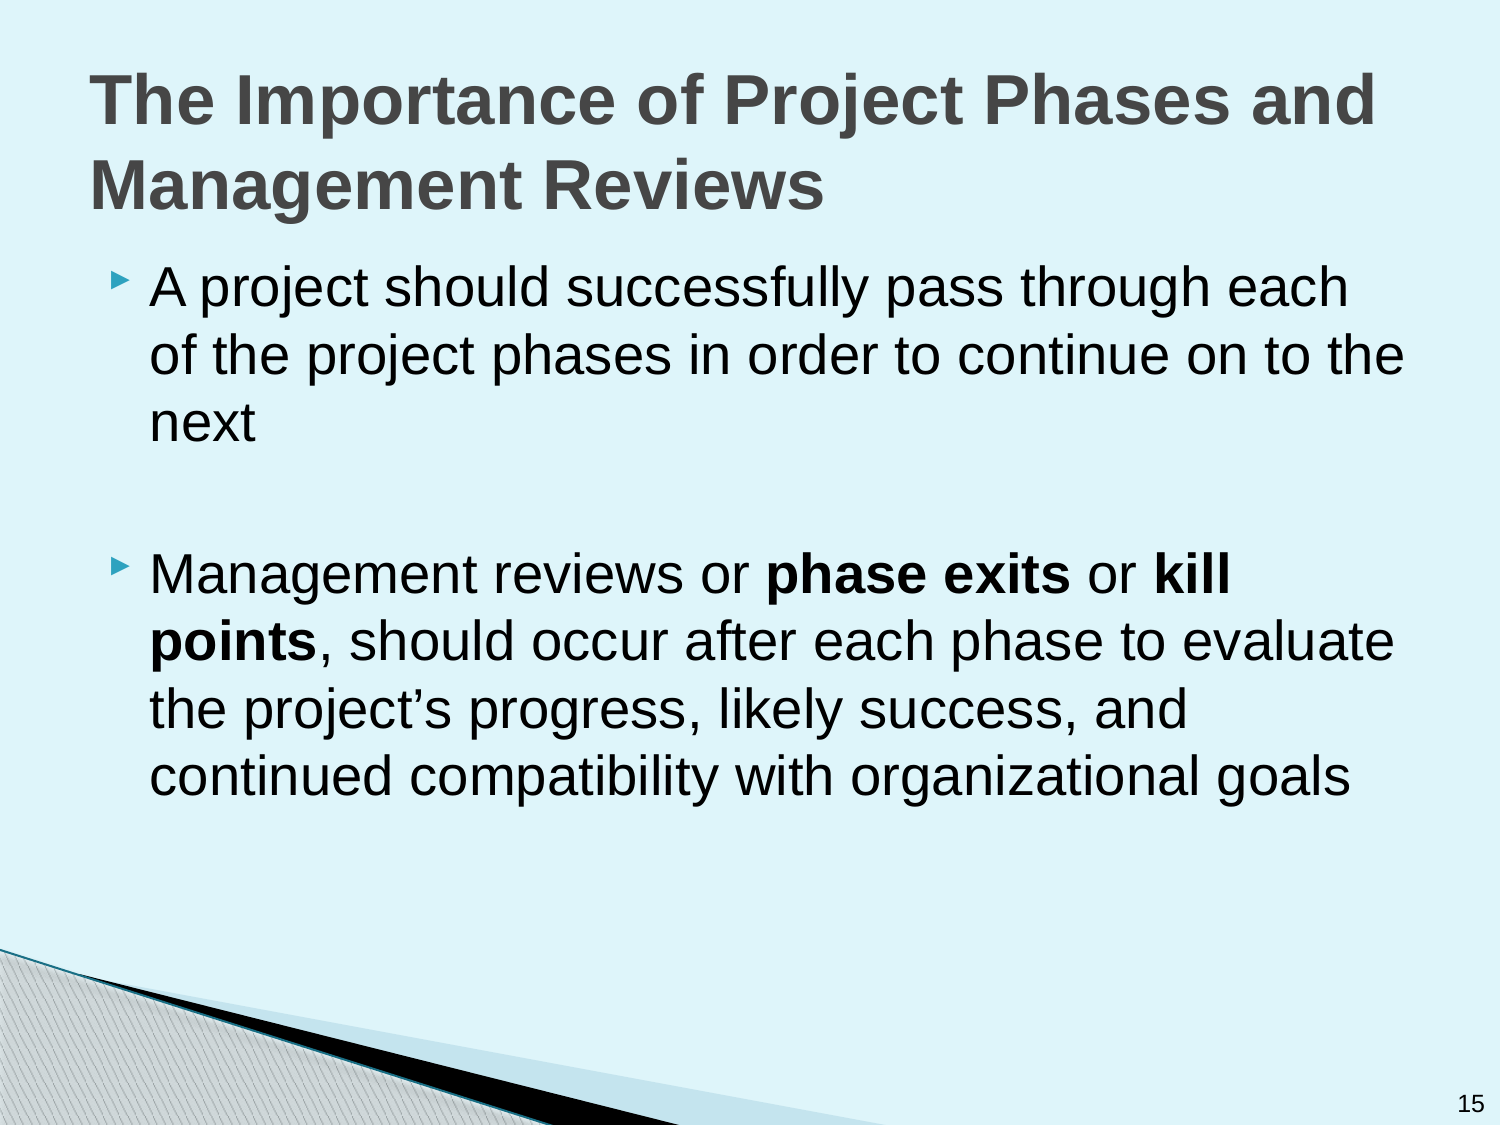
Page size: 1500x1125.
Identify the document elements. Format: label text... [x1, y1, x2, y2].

list A project should successfully pass through each of the project phases in order to continue on to the next Management reviews or phase exits or kill points, should occur after each phase to evaluate the project’s progress, likely success, and continued compatibility with organizational goals [75, 242, 1425, 986]
title The Importance of Project Phases and Management Reviews [75, 45, 1425, 233]
slide_number 15 [1408, 1065, 1500, 1125]
